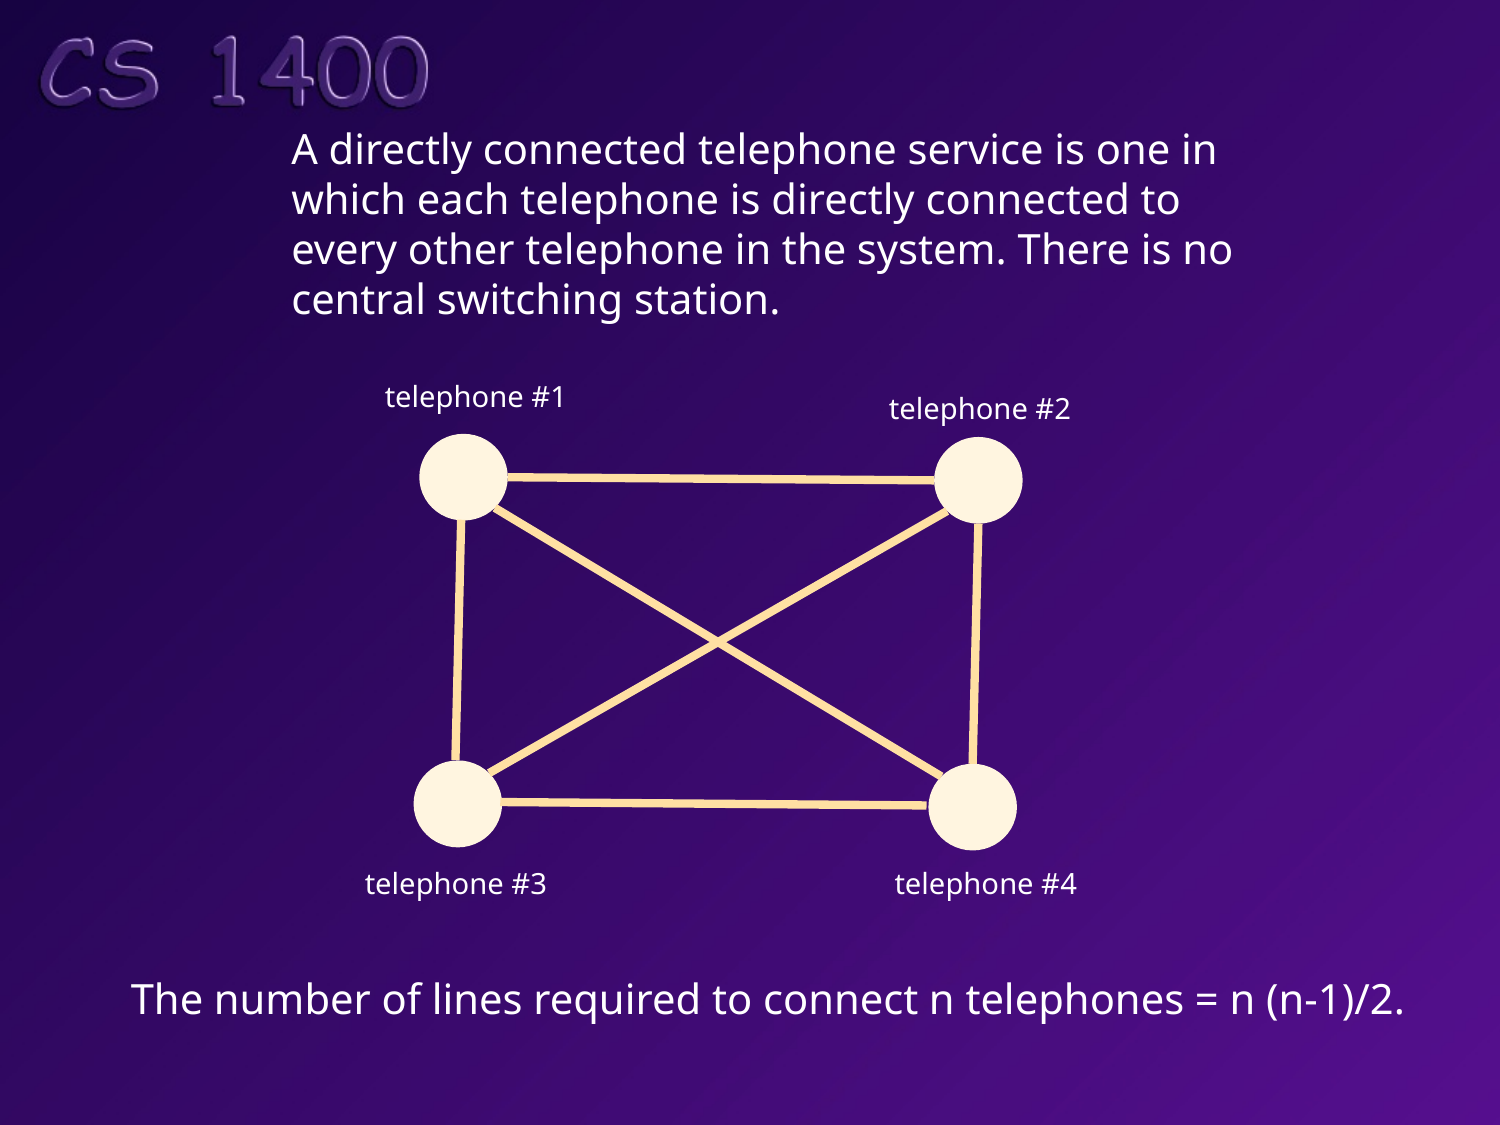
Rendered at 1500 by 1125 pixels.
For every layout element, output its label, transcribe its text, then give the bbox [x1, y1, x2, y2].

text_box [413, 760, 502, 848]
text_box telephone #3 [350, 858, 563, 908]
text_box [858, 801, 927, 806]
text_box telephone #4 [879, 858, 1092, 908]
text_box The number of lines required to connect n telephones = n (n-1)/2. [116, 965, 1421, 1030]
text_box A directly connected telephone service is one in which each telephone is directly connected to every other telephone in the system. There is no central switching station. [276, 115, 1249, 331]
text_box [928, 764, 1017, 851]
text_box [499, 801, 578, 806]
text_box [858, 476, 935, 481]
text_box telephone #2 [874, 382, 1087, 433]
text_box [419, 433, 508, 521]
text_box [337, 636, 579, 643]
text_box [507, 476, 578, 481]
picture [0, 0, 1500, 1125]
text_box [855, 640, 1096, 647]
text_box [586, 412, 850, 872]
text_box [934, 436, 1023, 524]
text_box telephone #1 [369, 370, 582, 421]
